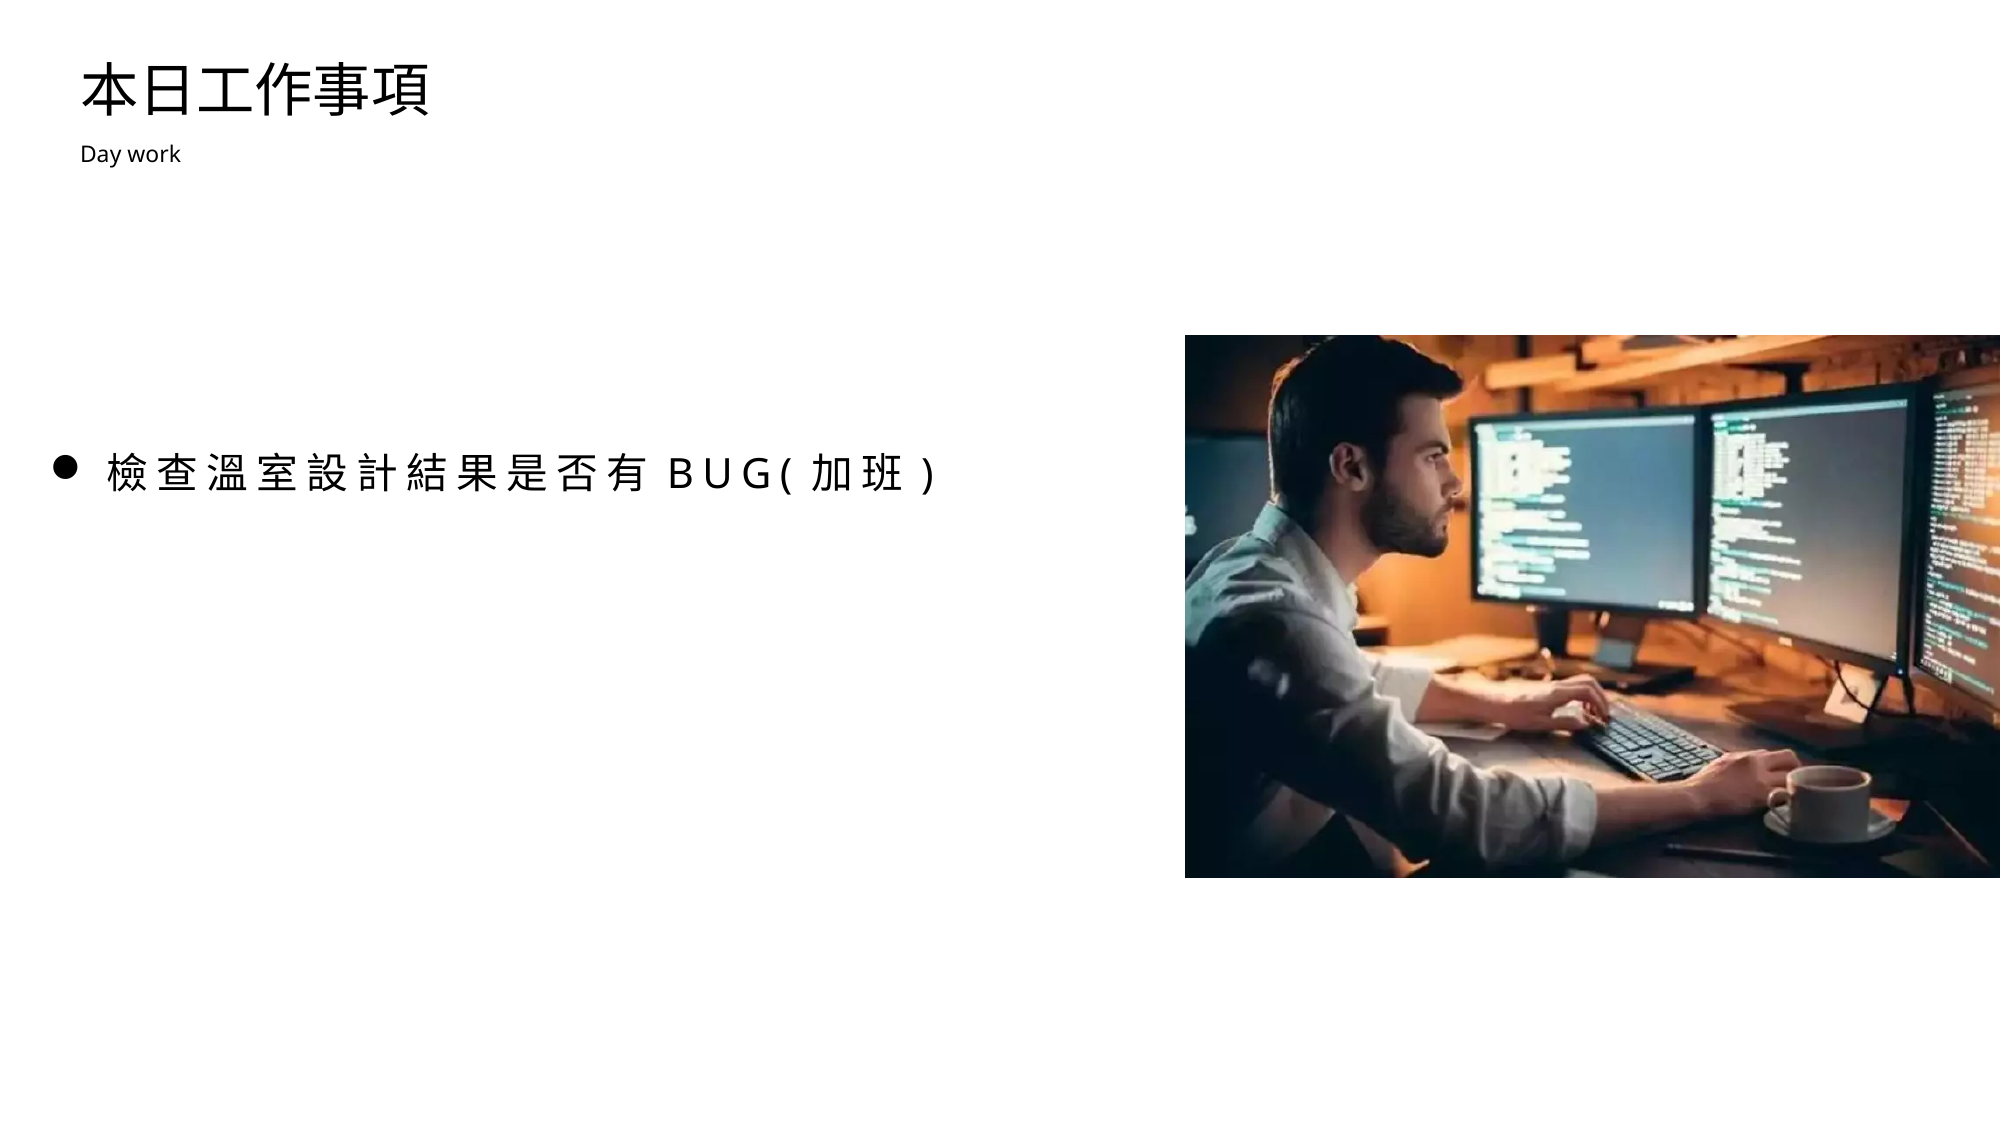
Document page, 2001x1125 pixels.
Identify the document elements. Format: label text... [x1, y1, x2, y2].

picture [1185, 335, 2000, 878]
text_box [65, 45, 620, 175]
text_box 檢查溫室設計結果是否有BUG(加班) [35, 439, 1098, 505]
